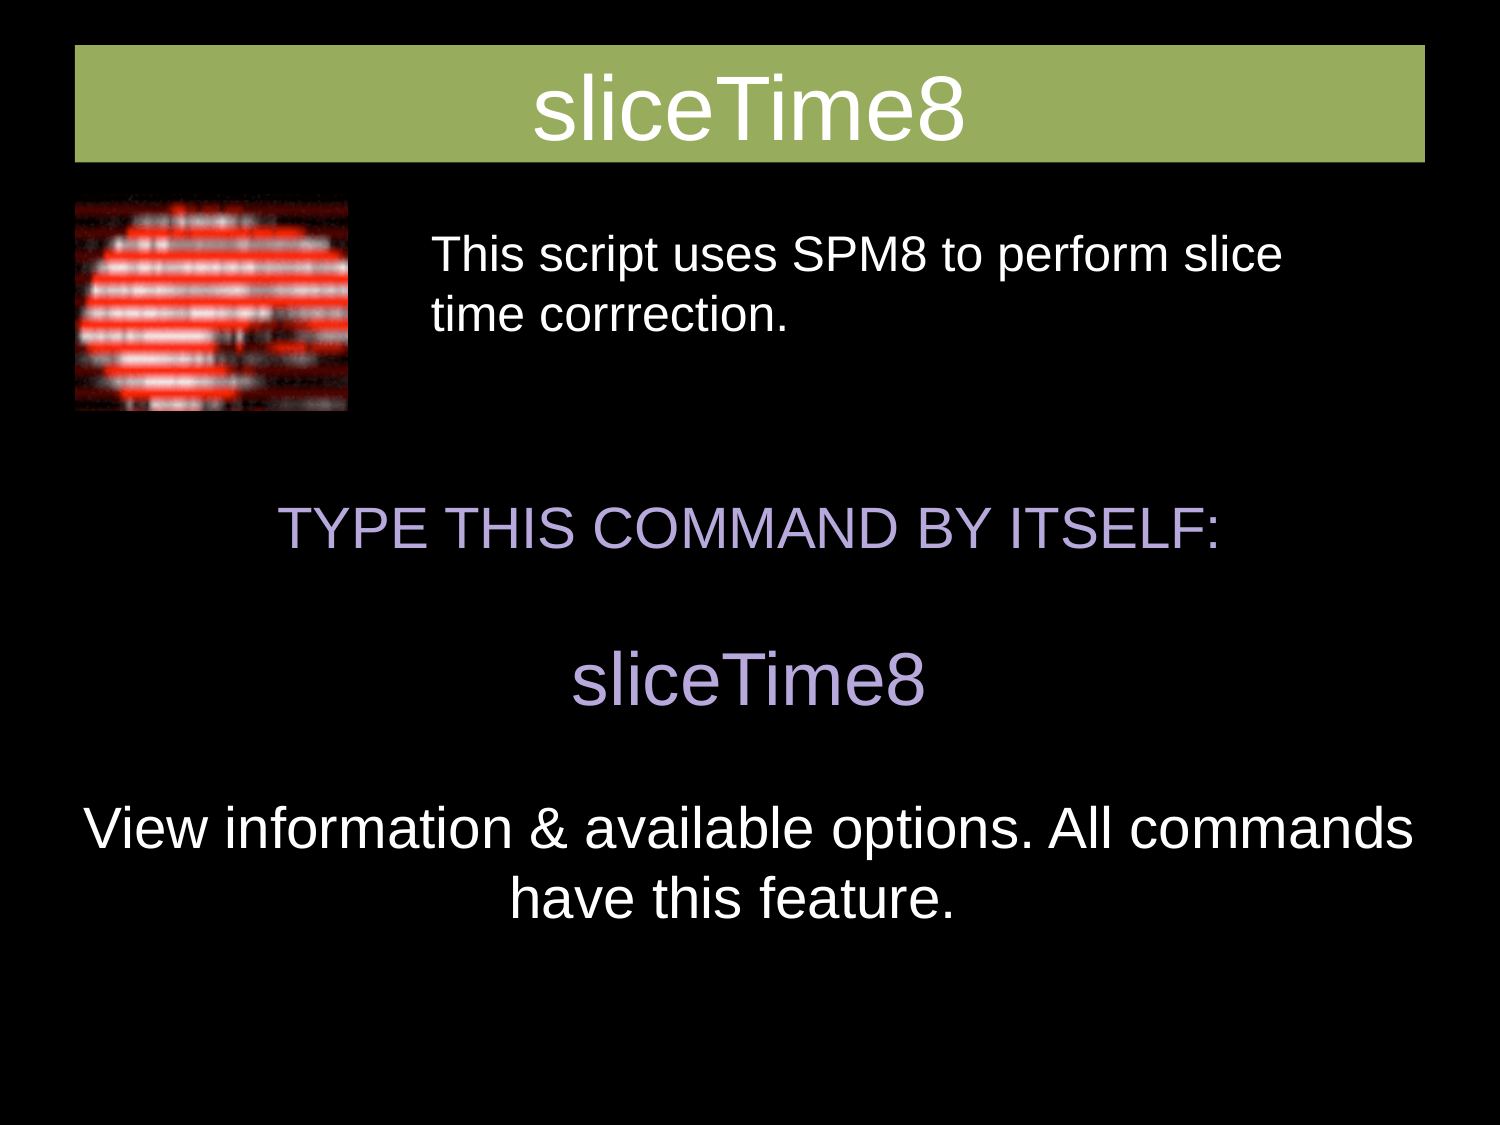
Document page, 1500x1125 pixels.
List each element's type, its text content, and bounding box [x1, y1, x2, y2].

text_box This script uses SPM8 to perform slice time corrrection. [415, 213, 1338, 349]
text_box sliceTime8 [74, 45, 1425, 163]
picture [74, 194, 348, 411]
text_box TYPE THIS COMMAND BY ITSELF: sliceTime8 View information & available options. All commands have this feature. [29, 483, 1471, 938]
